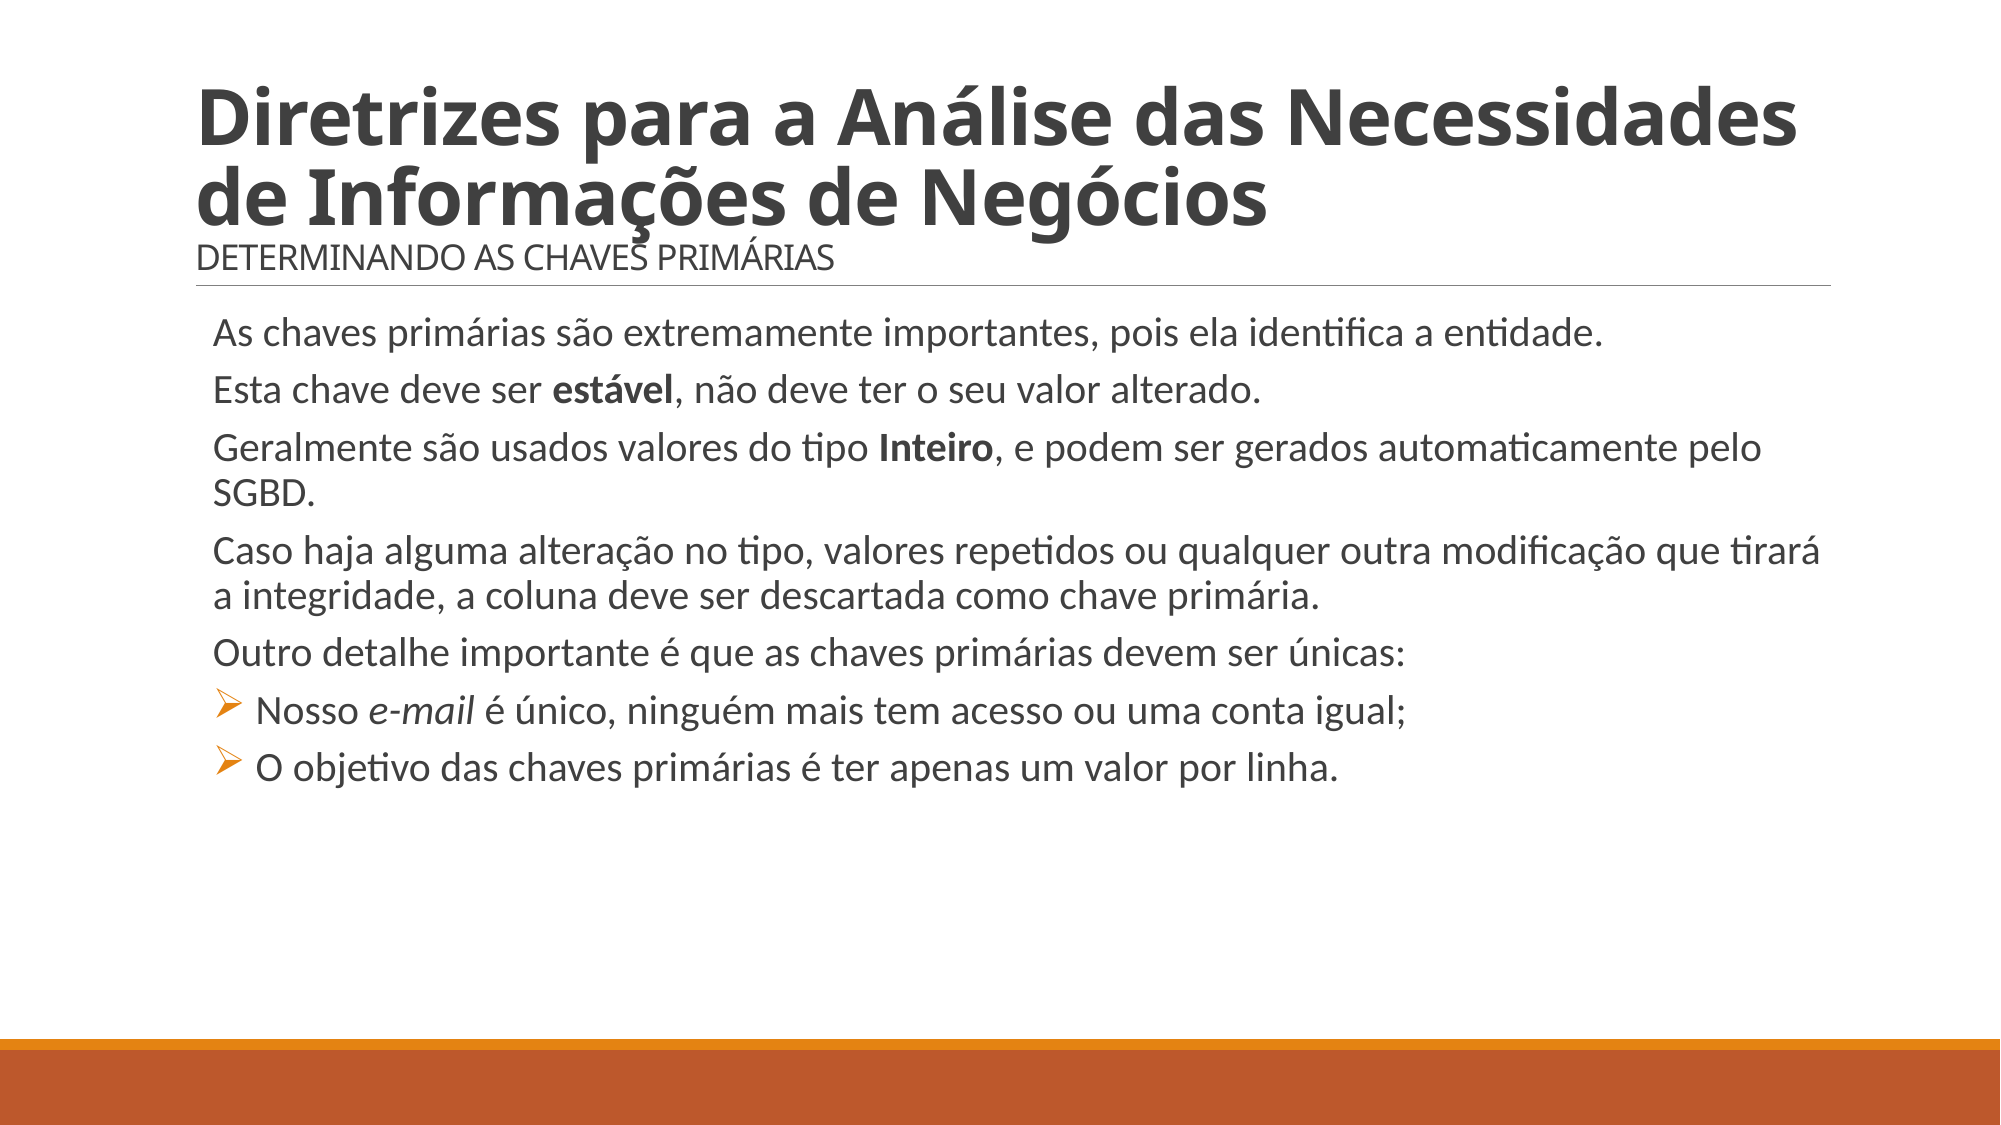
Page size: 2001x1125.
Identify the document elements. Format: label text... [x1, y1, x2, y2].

title Diretrizes para a Análise das Necessidades de Informações de Negócios DETERMINANDO AS CHAVES PRIMÁRIAS [180, 47, 1830, 285]
list As chaves primárias são extremamente importantes, pois ela identifica a entidade. Esta chave deve ser estável, não deve ter o seu valor alterado. Geralmente são usados valores do tipo Inteiro, e podem ser gerados automaticamente pelo SGBD. Caso haja alguma alteração no tipo, valores repetidos ou qualquer outra modificação que tirará a integridade, a coluna deve ser descartada como chave primária. Outro detalhe importante é que as chaves primárias devem ser únicas: Nosso e-mail é único, ninguém mais tem acesso ou uma conta igual; O objetivo das chaves primárias é ter apenas um valor por linha. [180, 302, 1830, 1040]
